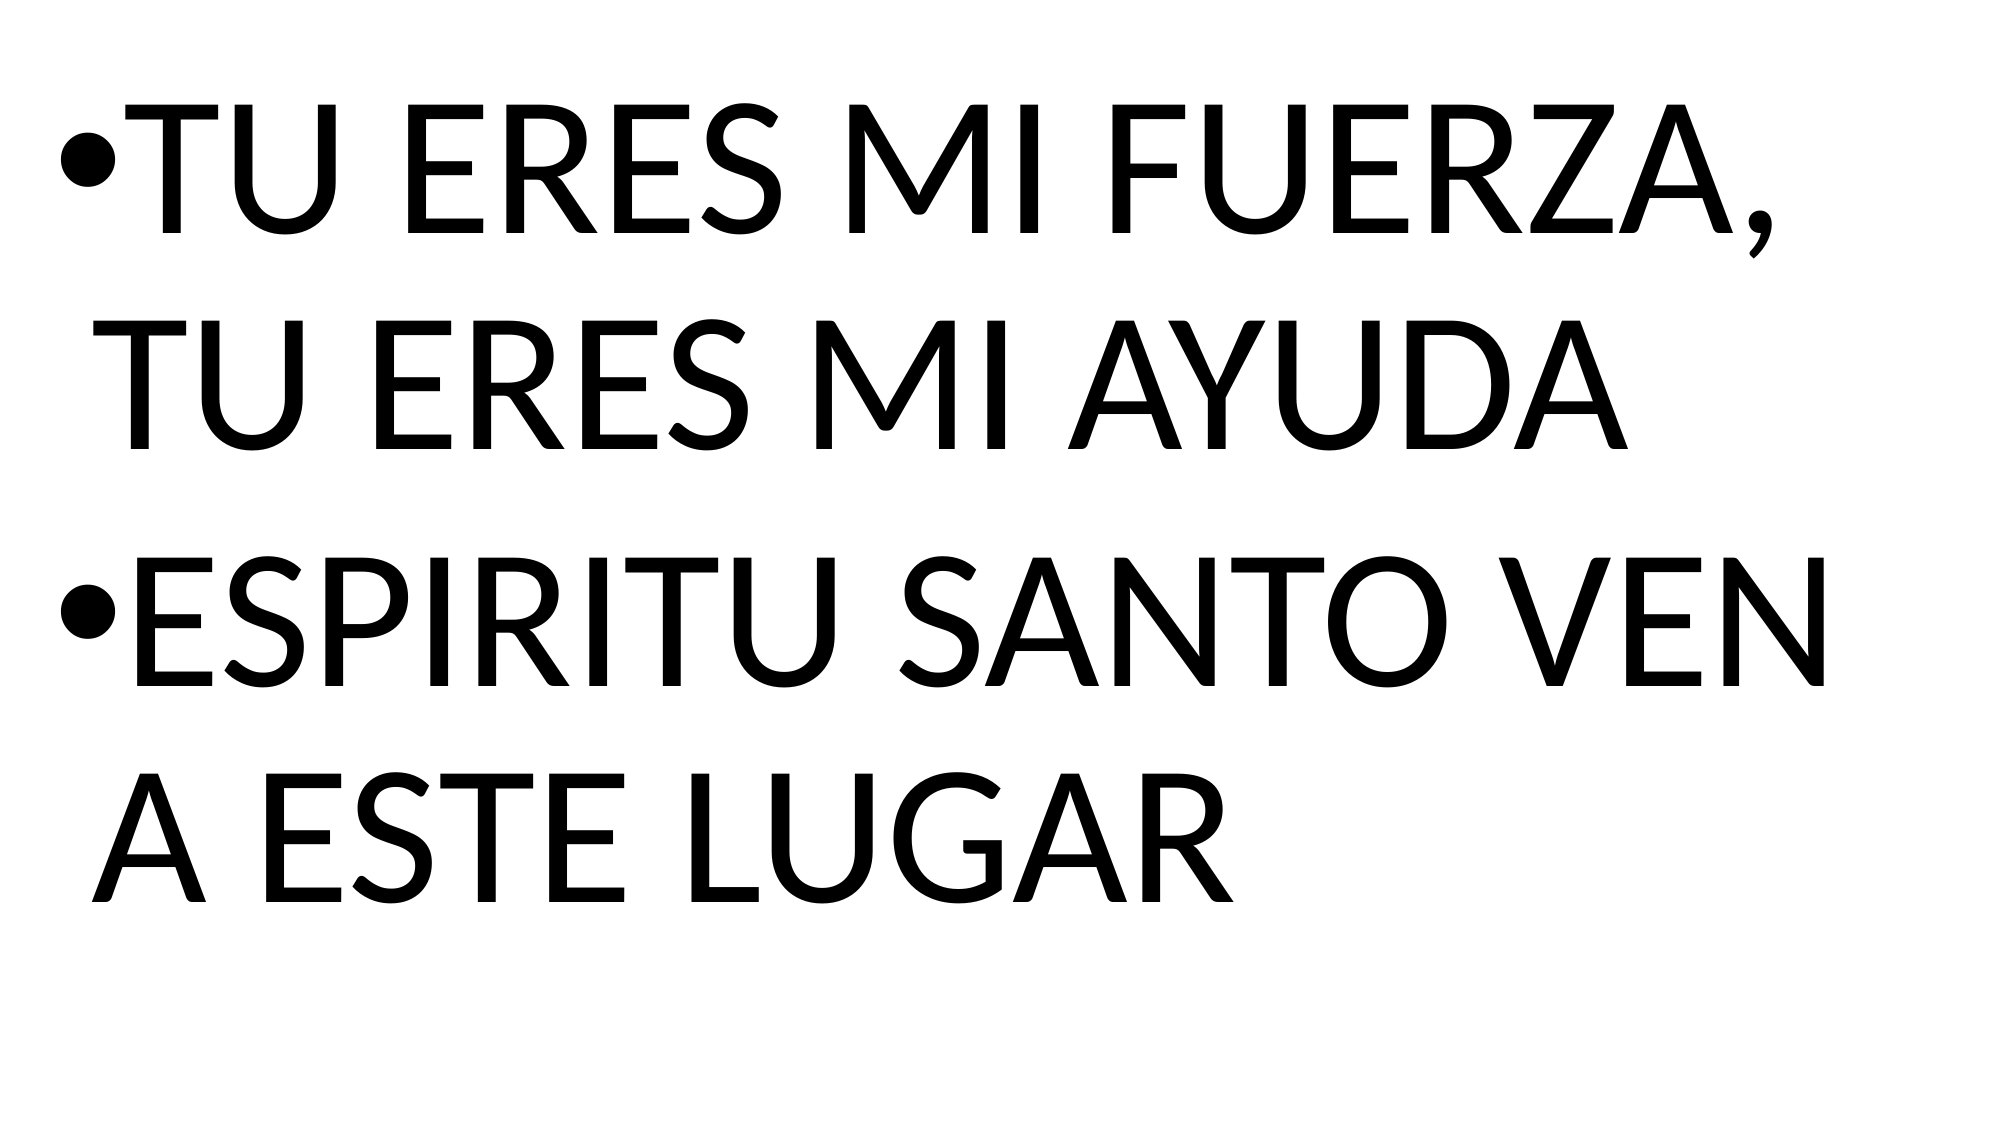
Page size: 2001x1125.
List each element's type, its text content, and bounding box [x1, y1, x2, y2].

list TU ERES MI FUERZA, TU ERES MI AYUDA ESPIRITU SANTO VEN A ESTE LUGAR [38, 53, 1964, 1100]
